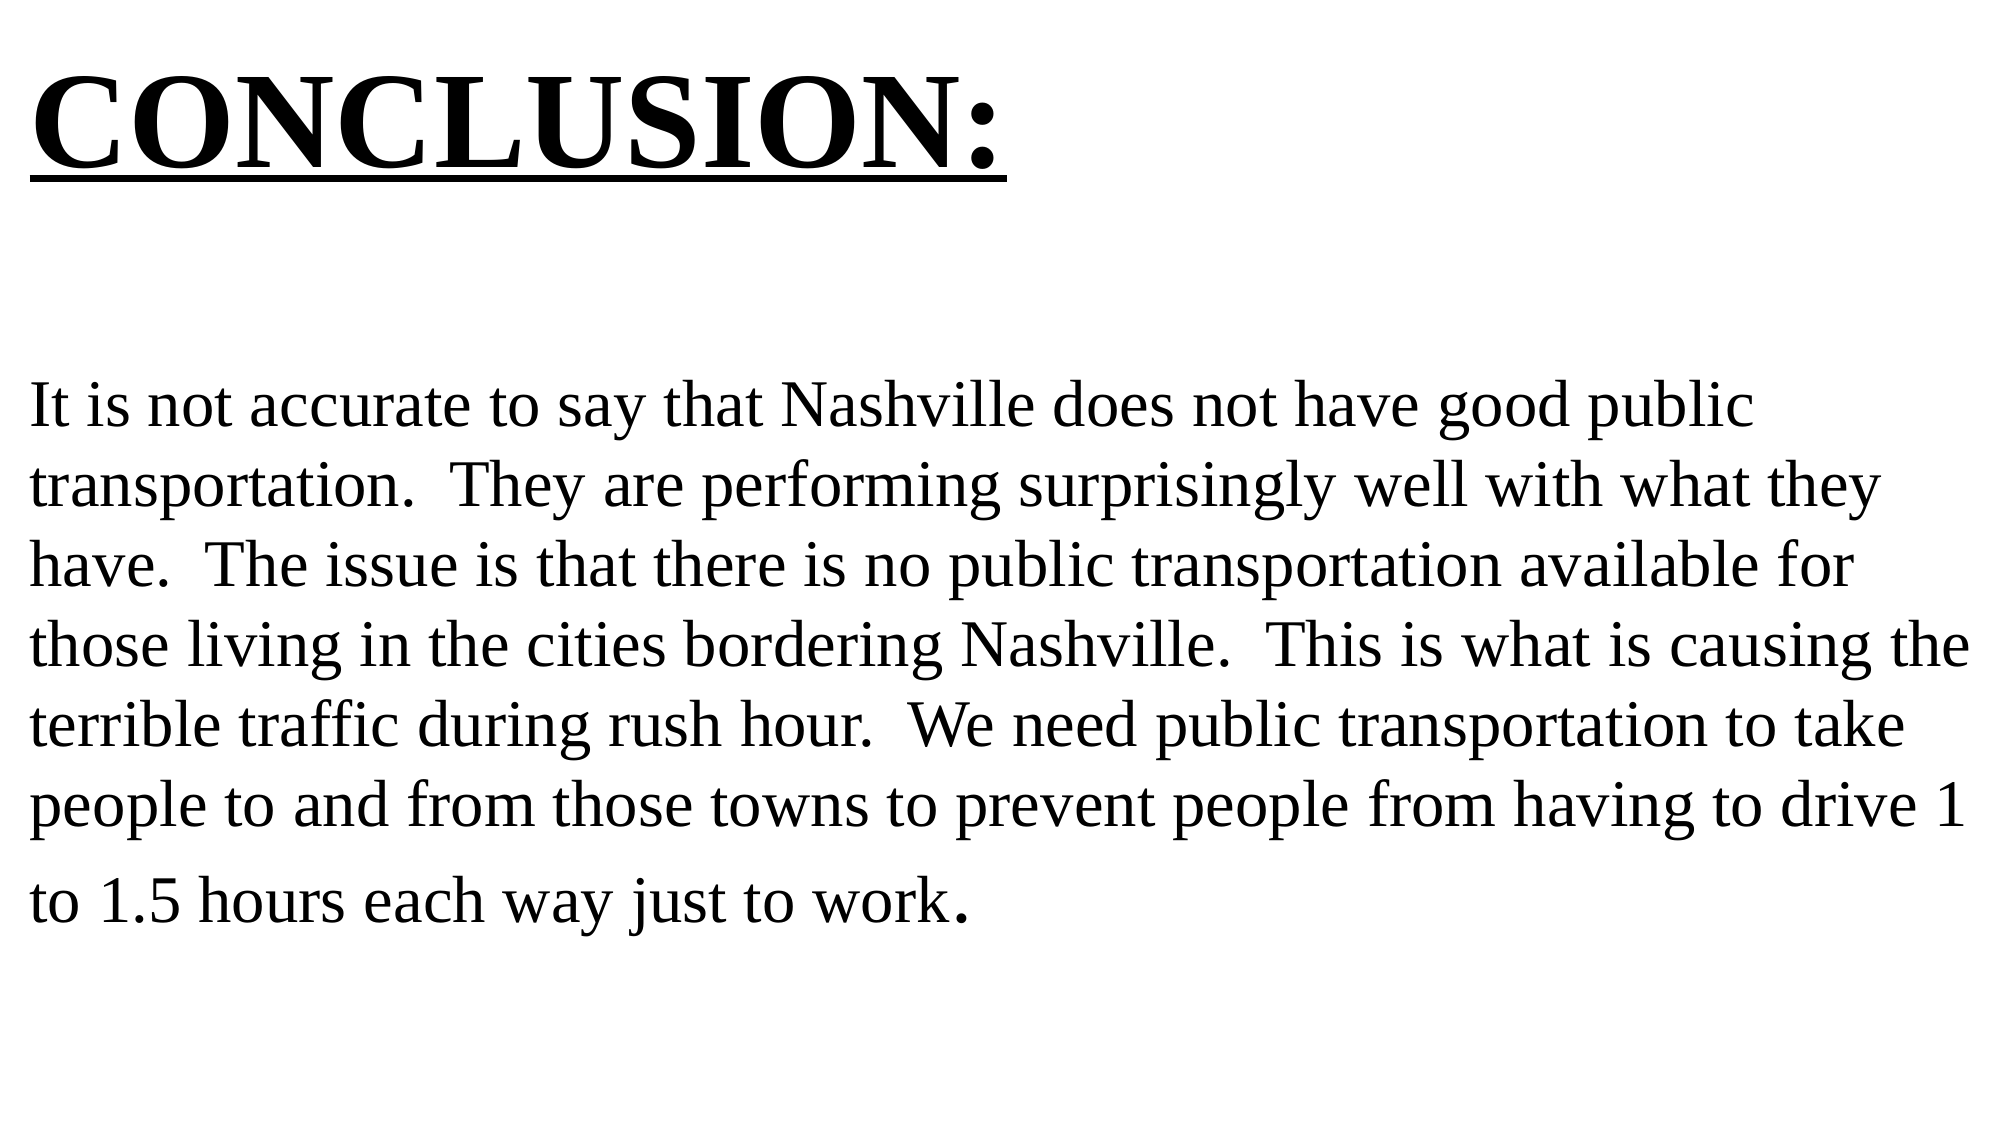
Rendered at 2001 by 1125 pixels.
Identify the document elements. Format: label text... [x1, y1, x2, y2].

text_box CONCLUSION: It is not accurate to say that Nashville does not have good public transportation. They are performing surprisingly well with what they have. The issue is that there is no public transportation available for those living in the cities bordering Nashville. This is what is causing the terrible traffic during rush hour. We need public transportation to take people to and from those towns to prevent people from having to drive 1 to 1.5 hours each way just to work. [14, 22, 2000, 947]
